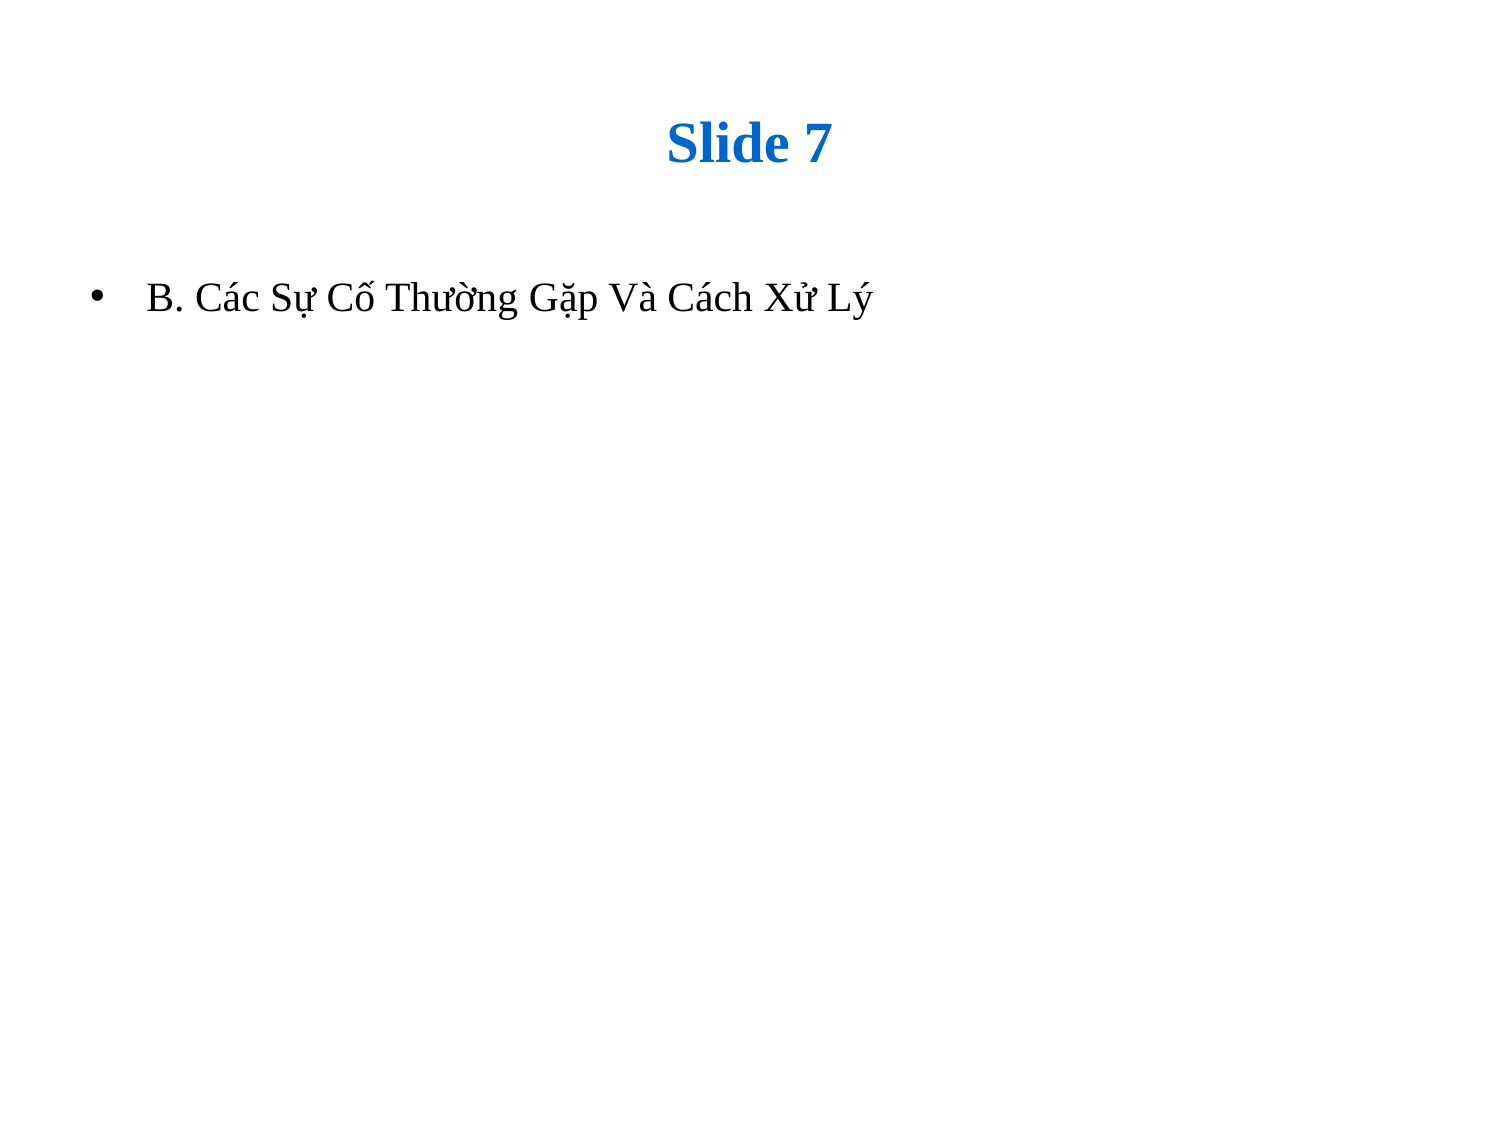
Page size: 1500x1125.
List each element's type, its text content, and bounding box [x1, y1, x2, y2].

list B. Các Sự Cố Thường Gặp Và Cách Xử Lý [75, 262, 1425, 1005]
title Slide 7 [75, 45, 1425, 233]
